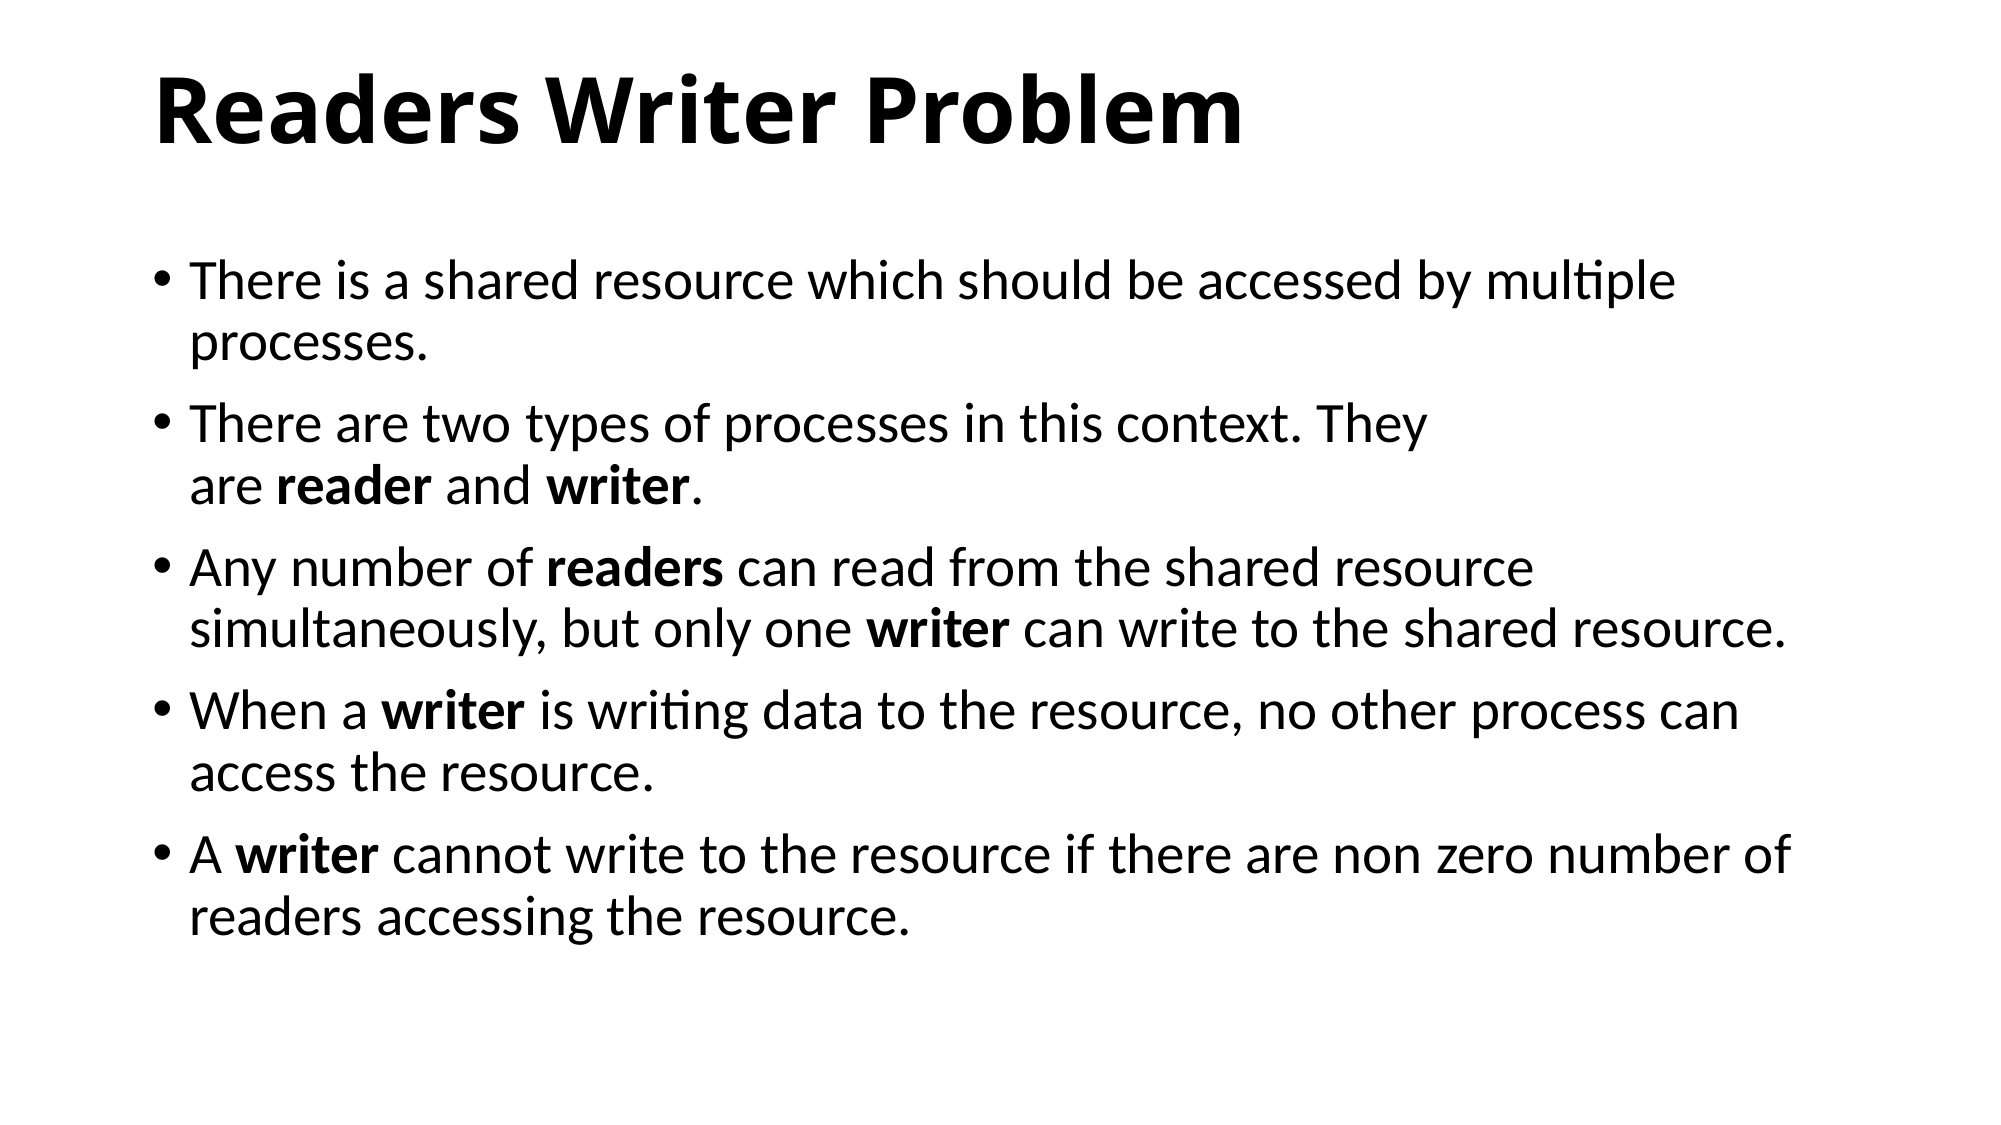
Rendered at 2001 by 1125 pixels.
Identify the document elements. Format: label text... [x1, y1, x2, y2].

list There is a shared resource which should be accessed by multiple processes. There are two types of processes in this context. They are reader and writer. Any number of readers can read from the shared resource simultaneously, but only one writer can write to the shared resource. When a writer is writing data to the resource, no other process can access the resource. A writer cannot write to the resource if there are non zero number of readers accessing the resource. [137, 242, 1863, 957]
title Readers Writer Problem [137, 59, 1863, 242]
